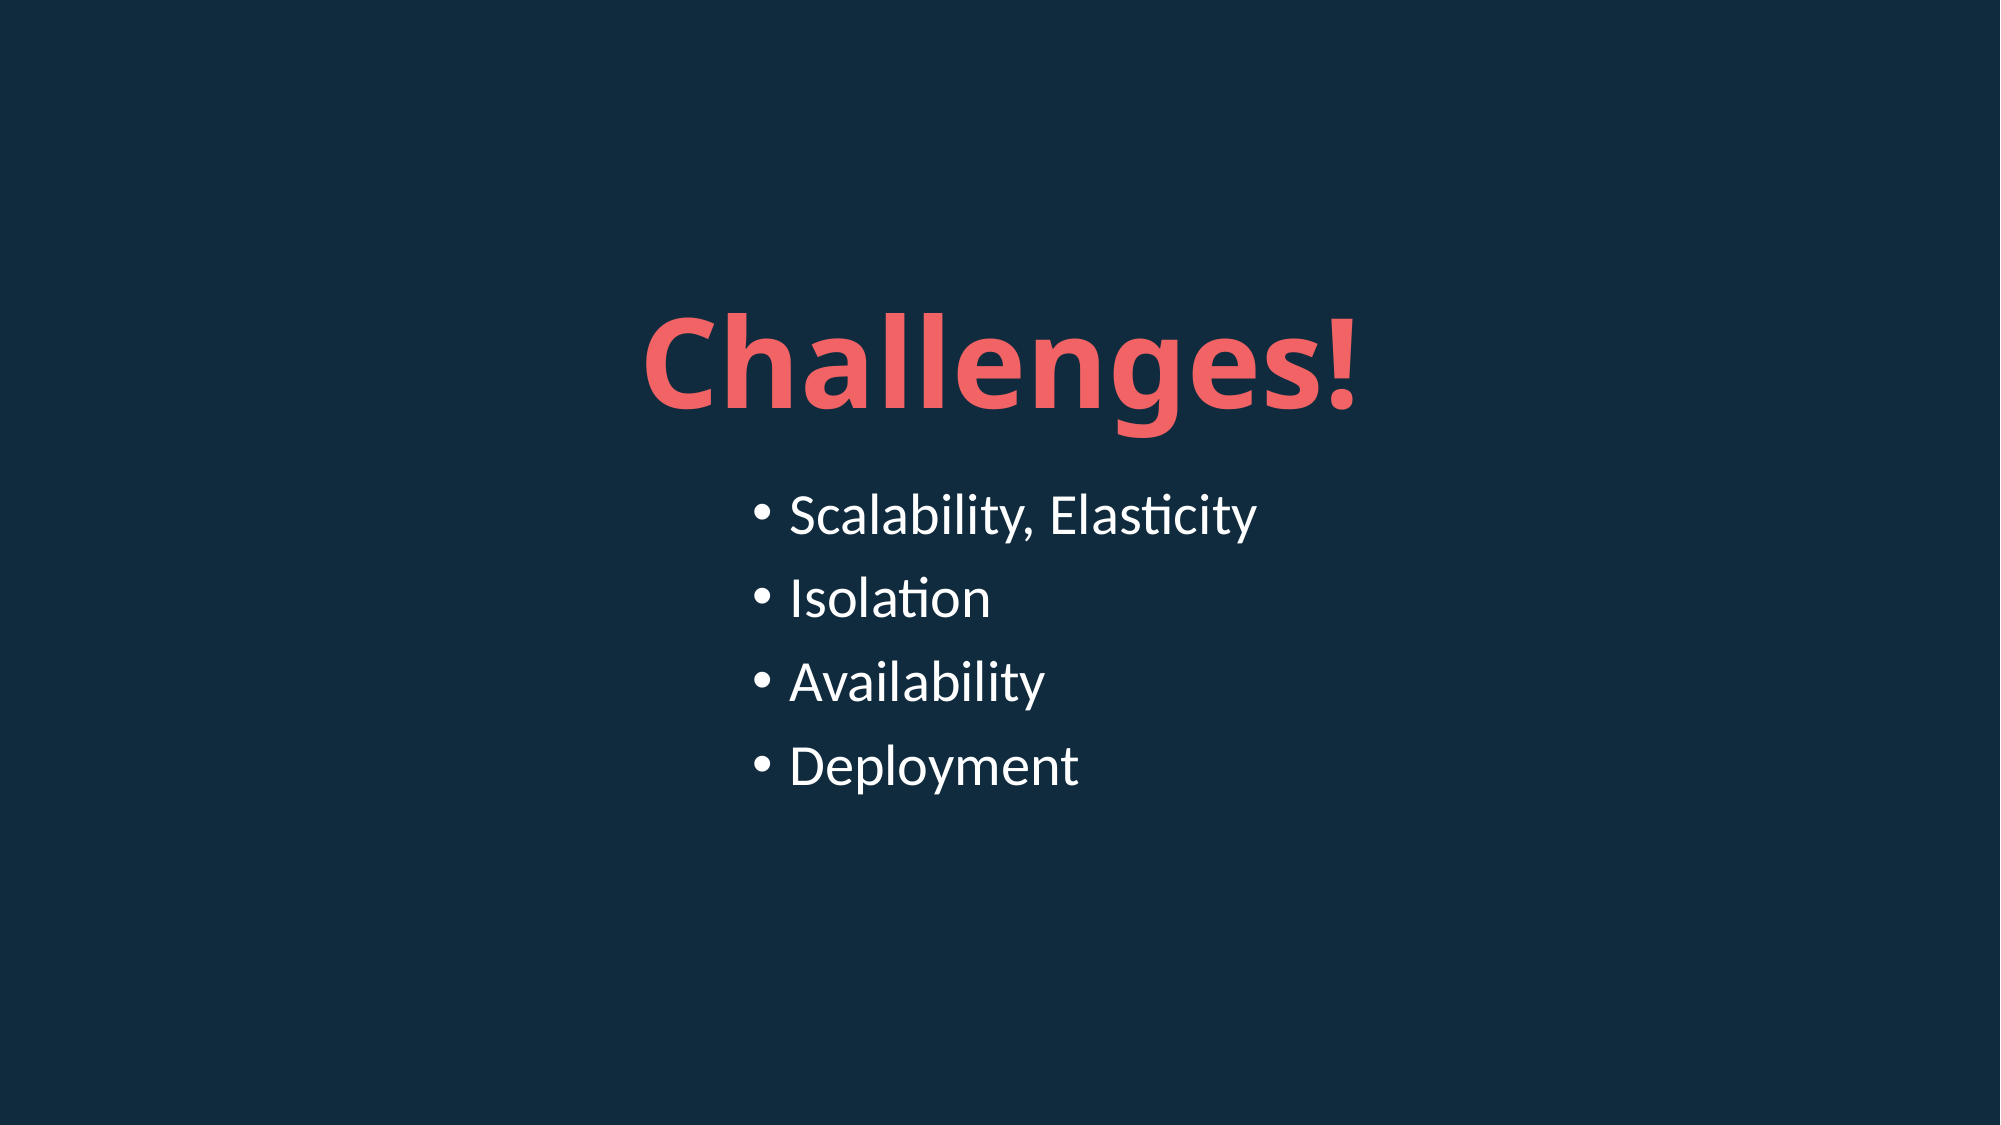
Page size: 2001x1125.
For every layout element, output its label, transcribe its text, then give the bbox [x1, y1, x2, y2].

list Scalability, Elasticity Isolation Availability Deployment [737, 476, 1472, 988]
title Challenges! [137, 258, 1863, 477]
